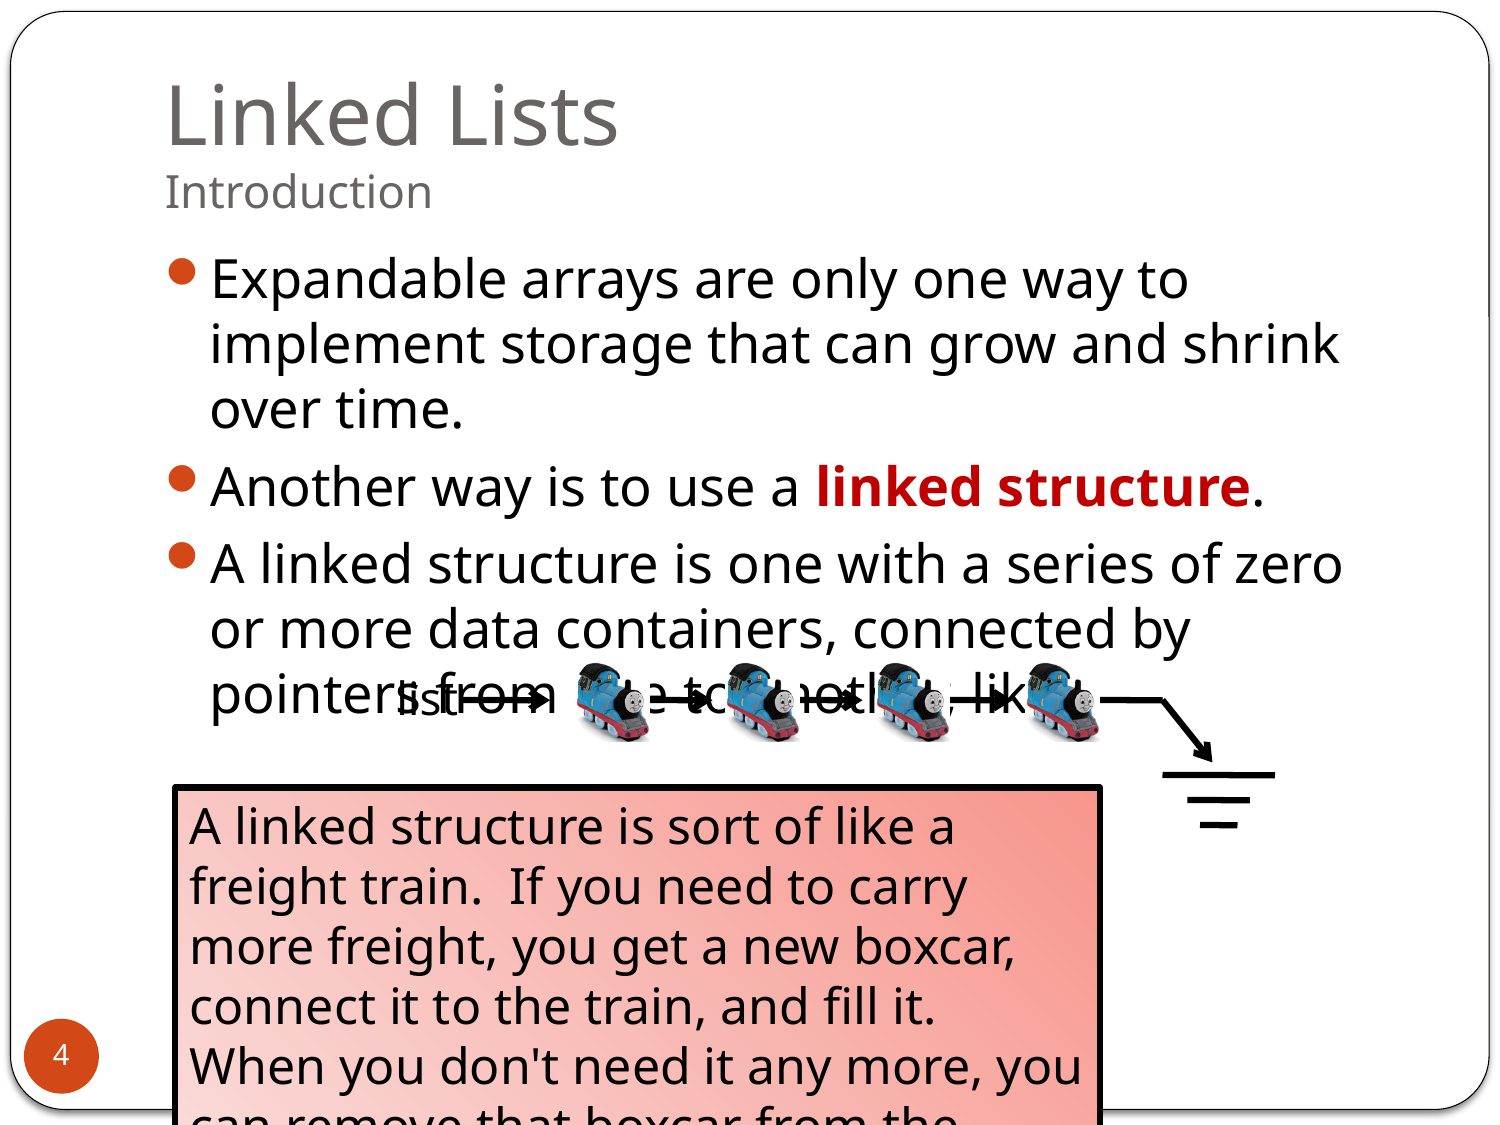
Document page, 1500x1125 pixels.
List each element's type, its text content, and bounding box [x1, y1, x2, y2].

title Linked Lists Introduction [150, 45, 1425, 233]
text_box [1155, 705, 1219, 757]
picture [874, 662, 951, 743]
slide_number 4 [23, 1018, 99, 1094]
list Expandable arrays are only one way to implement storage that can grow and shrink over time. Another way is to use a linked structure. A linked structure is one with a series of zero or more data containers, connected by pointers from one to another, like: [150, 237, 1425, 988]
text_box A linked structure is sort of like a freight train. If you need to carry more freight, you get a new boxcar, connect it to the train, and fill it. When you don't need it any more, you can remove that boxcar from the train. [174, 787, 1100, 1125]
picture [1024, 662, 1101, 743]
picture [724, 662, 801, 743]
text_box list [381, 662, 474, 733]
picture [574, 662, 651, 743]
